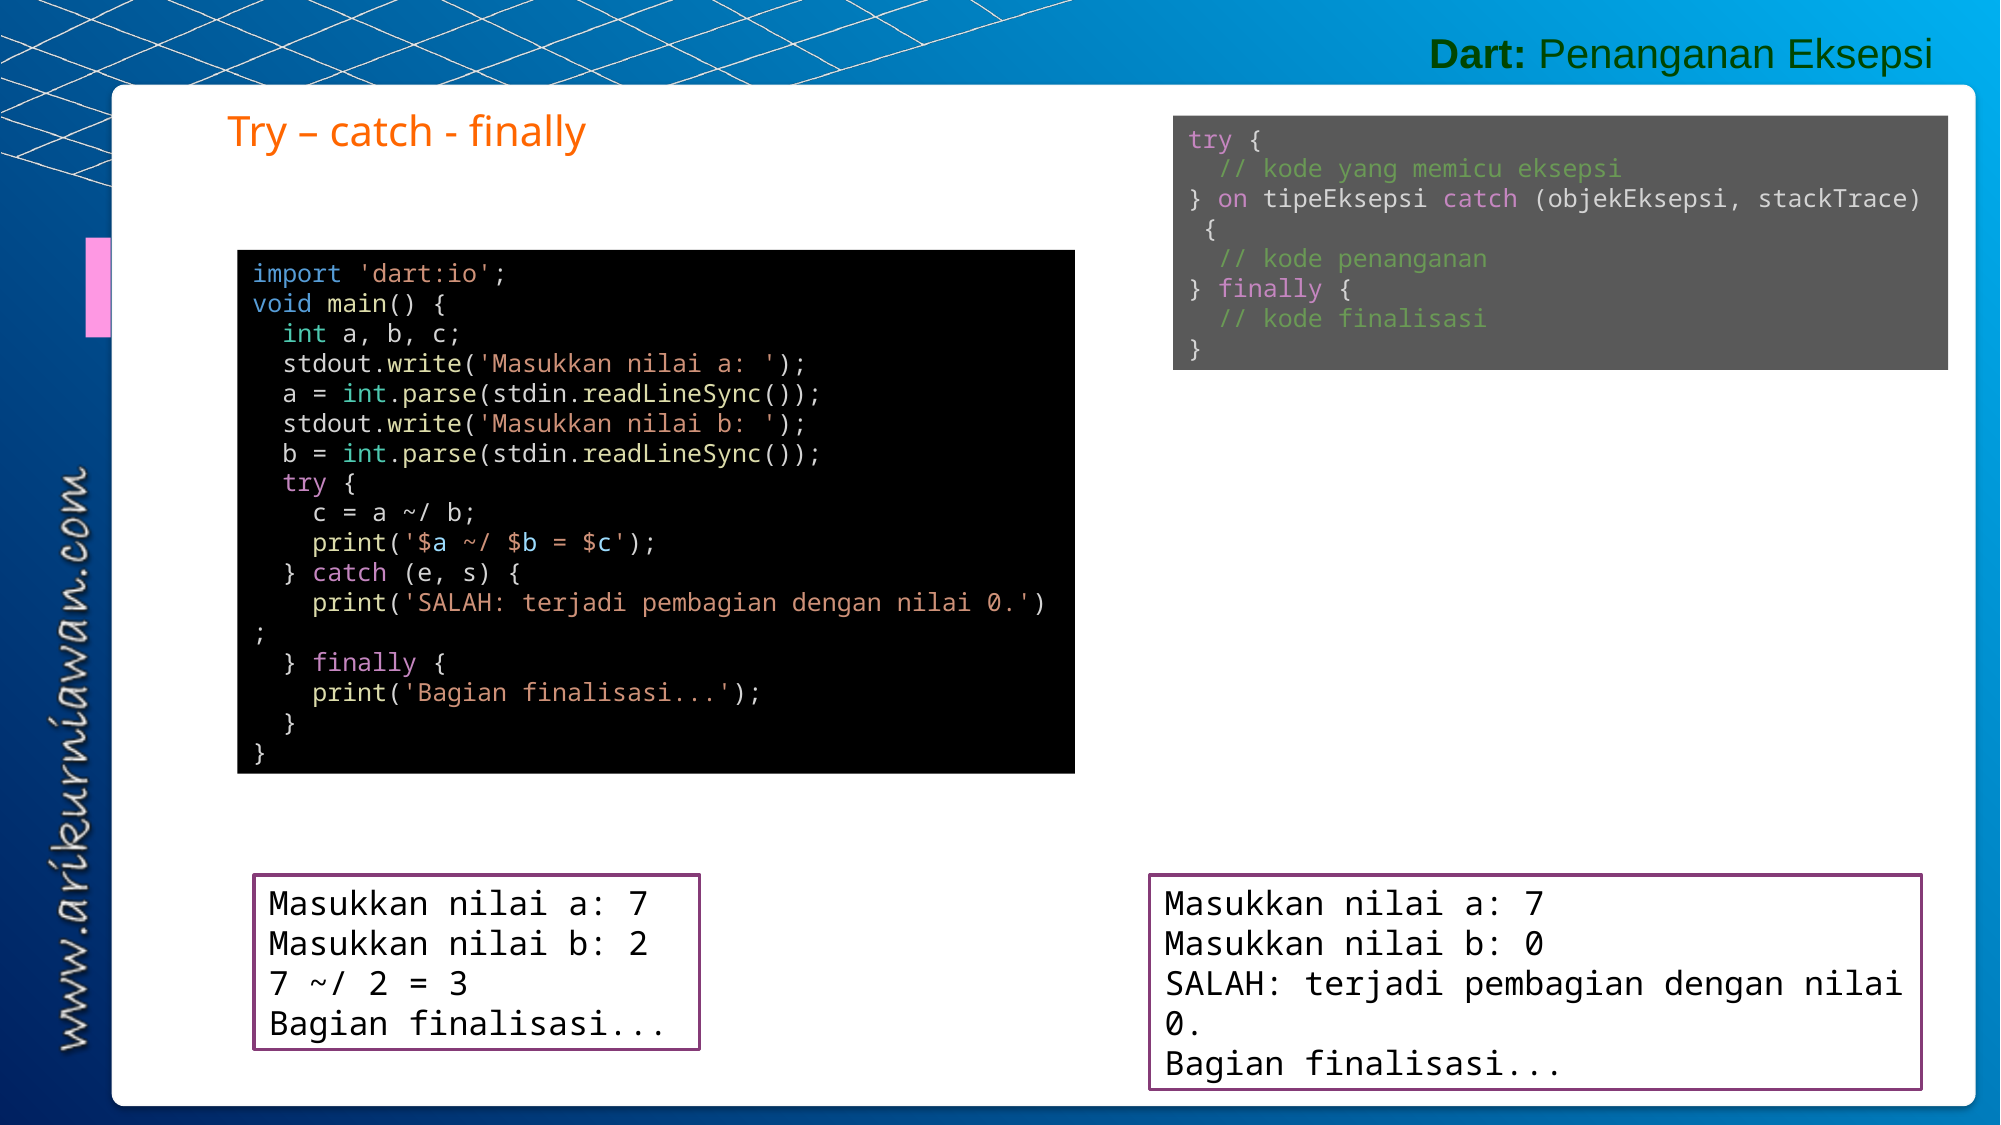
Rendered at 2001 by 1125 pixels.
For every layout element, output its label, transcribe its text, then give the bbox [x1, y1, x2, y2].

text_box try { // kode yang memicu eksepsi } on tipeEksepsi catch (objekEksepsi, stackTrace) { // kode penanganan } finally { // kode finalisasi } [1173, 115, 1949, 370]
text_box Masukkan nilai a: 7 Masukkan nilai b: 0 SALAH: terjadi pembagian dengan nilai 0. Bagian finalisasi... [1148, 873, 1924, 1091]
picture [43, 437, 100, 1069]
text_box Masukkan nilai a: 7 Masukkan nilai b: 2 7 ~/ 2 = 3 Bagian finalisasi... [252, 873, 702, 1051]
text_box Try – catch - finally [212, 97, 1580, 163]
picture [2, 0, 836, 240]
text_box import 'dart:io'; void main() { int a, b, c; stdout.write('Masukkan nilai a: '); a = int.parse(stdin.readLineSync()); stdout.write('Masukkan nilai b: '); b = int.parse(stdin.readLineSync()); try { c = a ~/ b; print('$a ~/ $b = $c'); } catch (e, s) { print('SALAH: terjadi pembagian dengan nilai 0.'); } finally { print('Bagian finalisasi...'); } } [237, 249, 1075, 774]
text_box Dart: Penanganan Eksepsi [1093, 10, 1949, 84]
